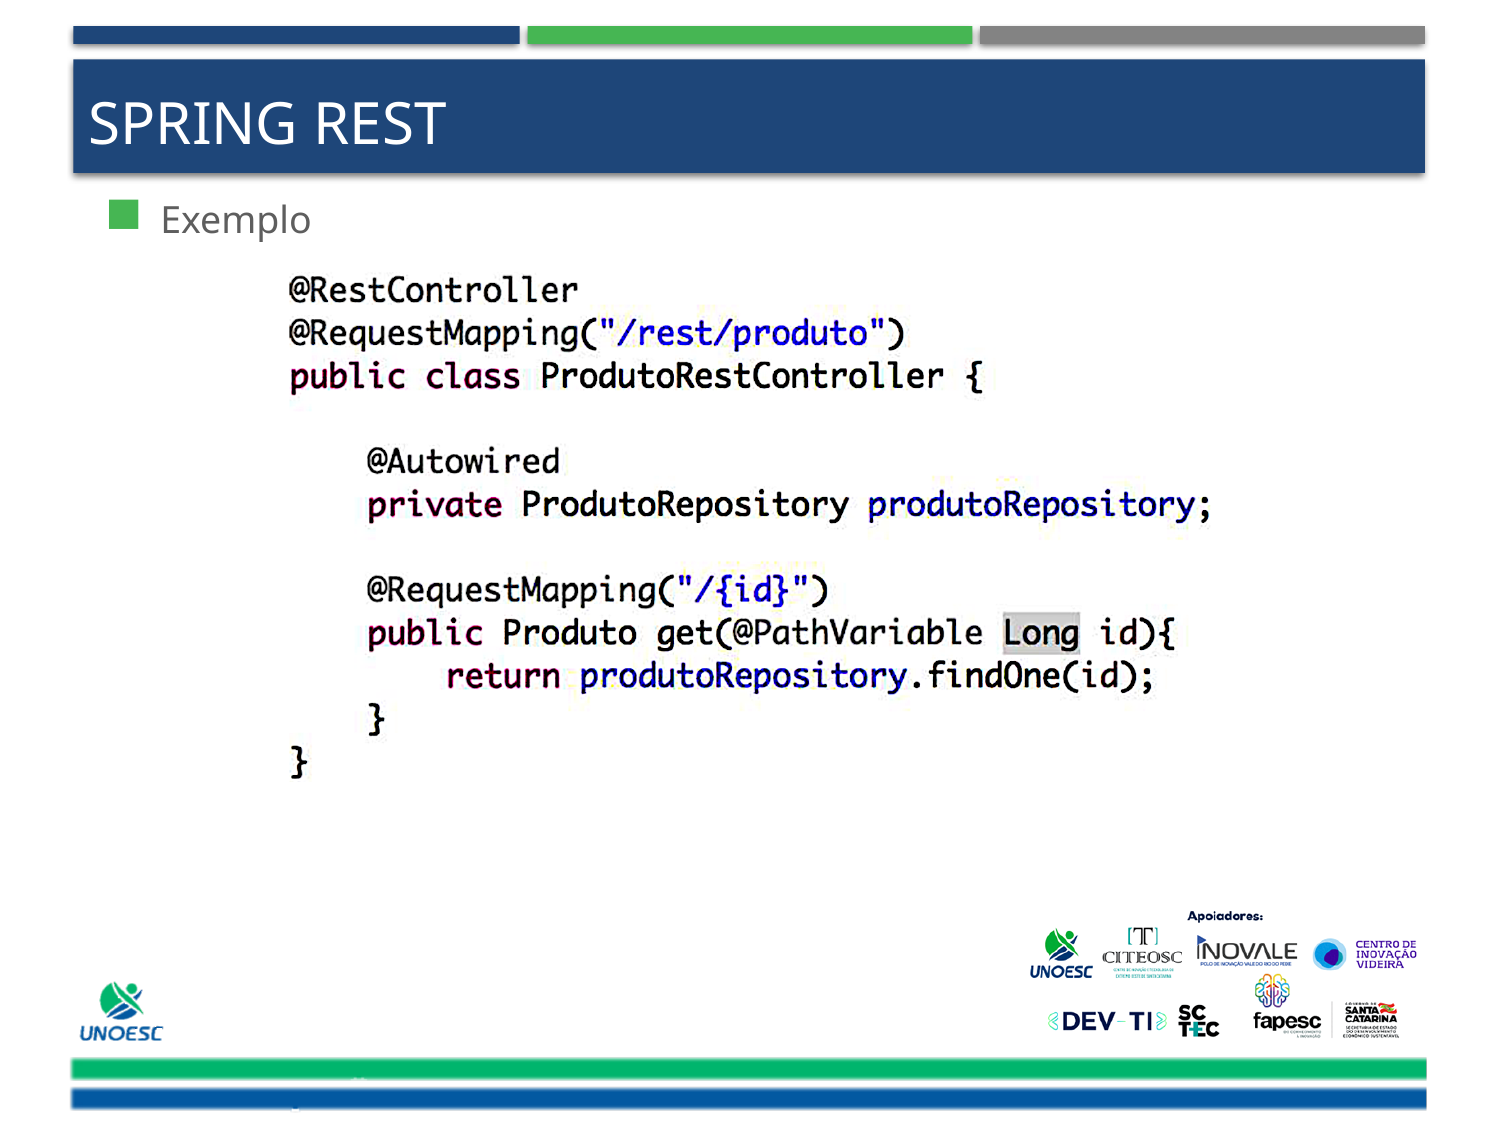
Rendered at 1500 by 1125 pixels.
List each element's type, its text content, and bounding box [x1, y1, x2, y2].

picture [23, 200, 1500, 1125]
title Spring REST [73, 59, 1406, 164]
list Exemplo [95, 188, 1406, 962]
